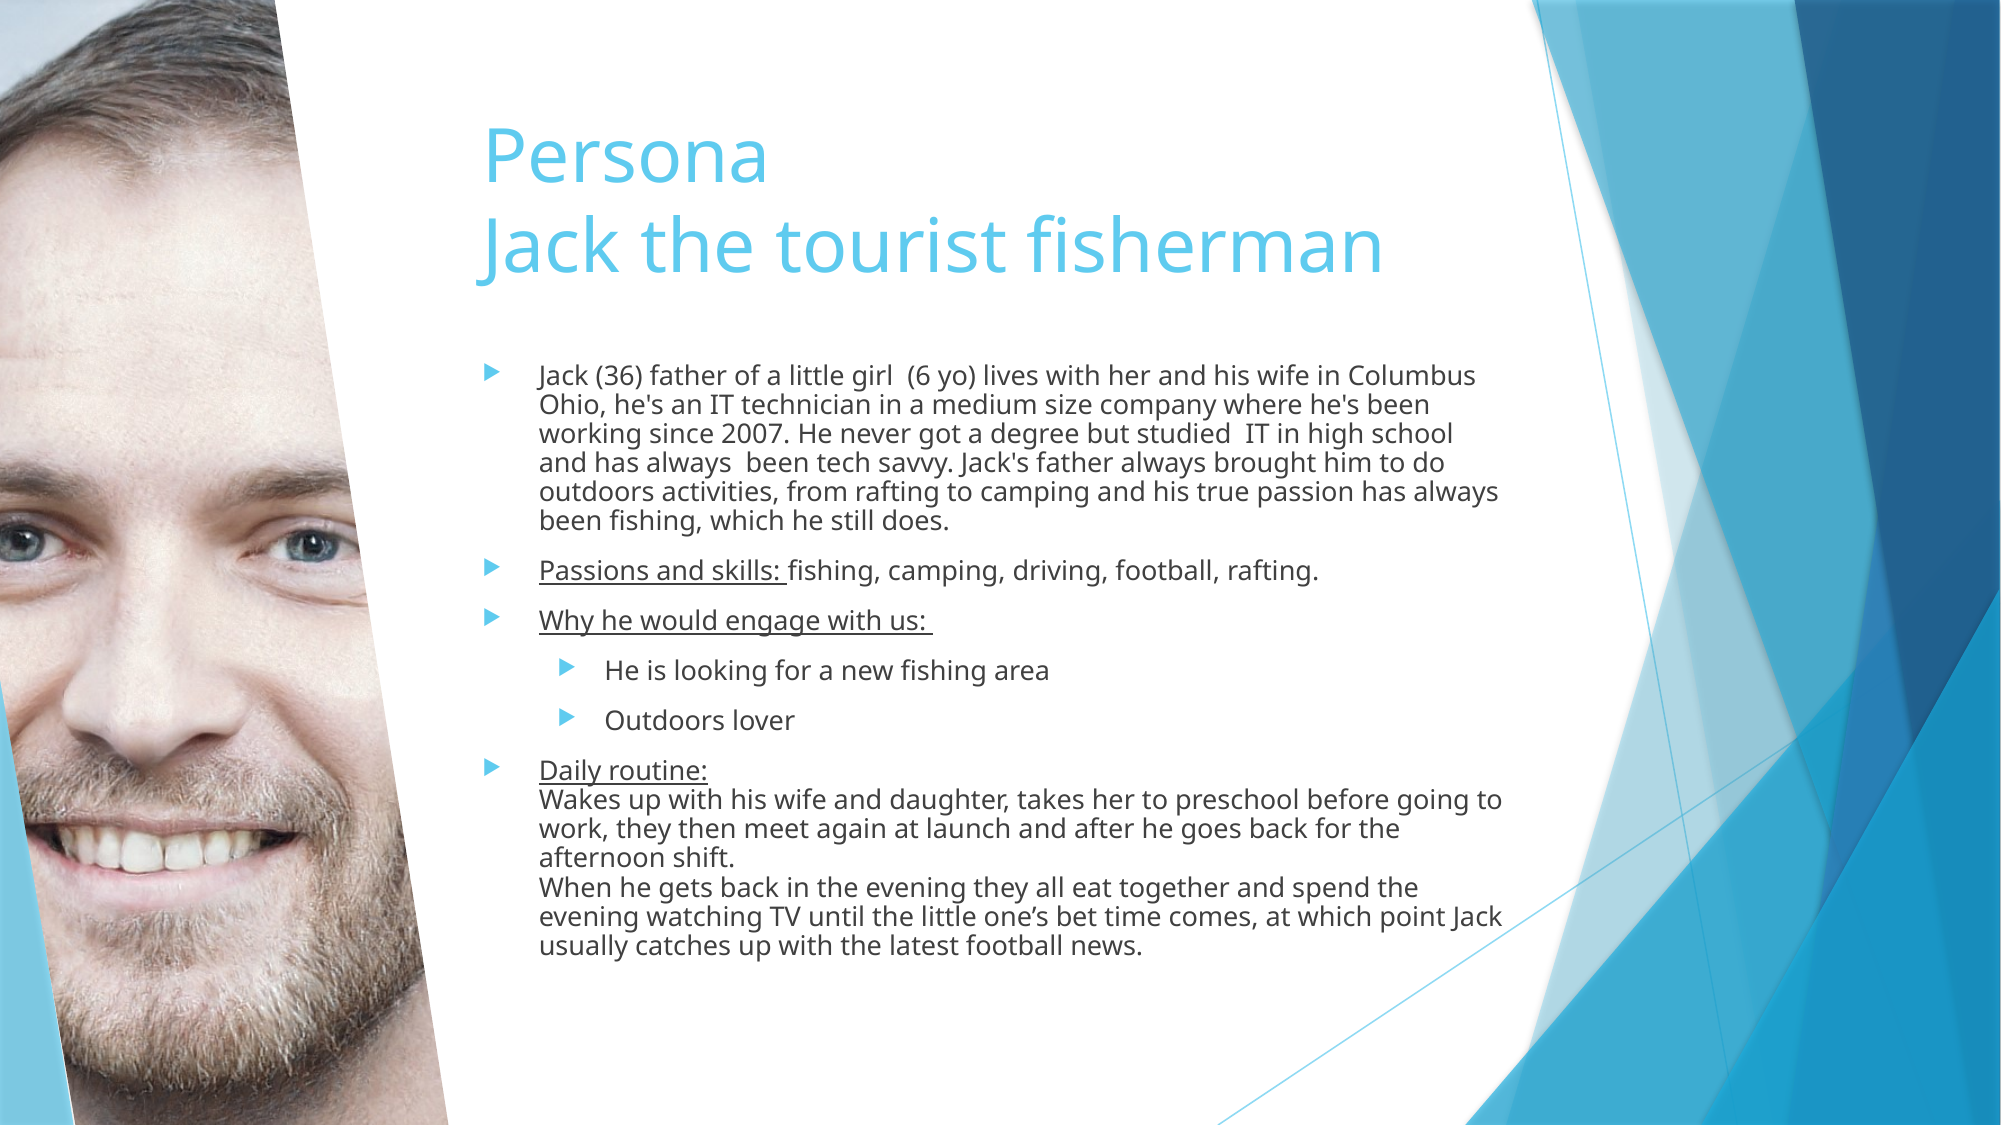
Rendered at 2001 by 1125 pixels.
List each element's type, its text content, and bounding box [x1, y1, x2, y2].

list Jack (36) father of a little girl (6 yo) lives with her and his wife in Columbus Ohio, he's an IT technician in a medium size company where he's been working since 2007. He never got a degree but studied IT in high school and has always been tech savvy. Jack's father always brought him to do outdoors activities, from rafting to camping and his true passion has always been fishing, which he still does. Passions and skills: fishing, camping, driving, football, rafting. Why he would engage with us: He is looking for a new fishing area Outdoors lover Daily routine: Wakes up with his wife and daughter, takes her to preschool before going to work, they then meet again at launch and after he goes back for the afternoon shift. When he gets back in the evening they all eat together and spend the evening watching TV until the little one’s bet time comes, at which point Jack usually catches up with the latest football news. [467, 354, 1522, 992]
title Persona Jack the tourist fisherman [467, 99, 1522, 317]
picture [0, 0, 449, 1125]
